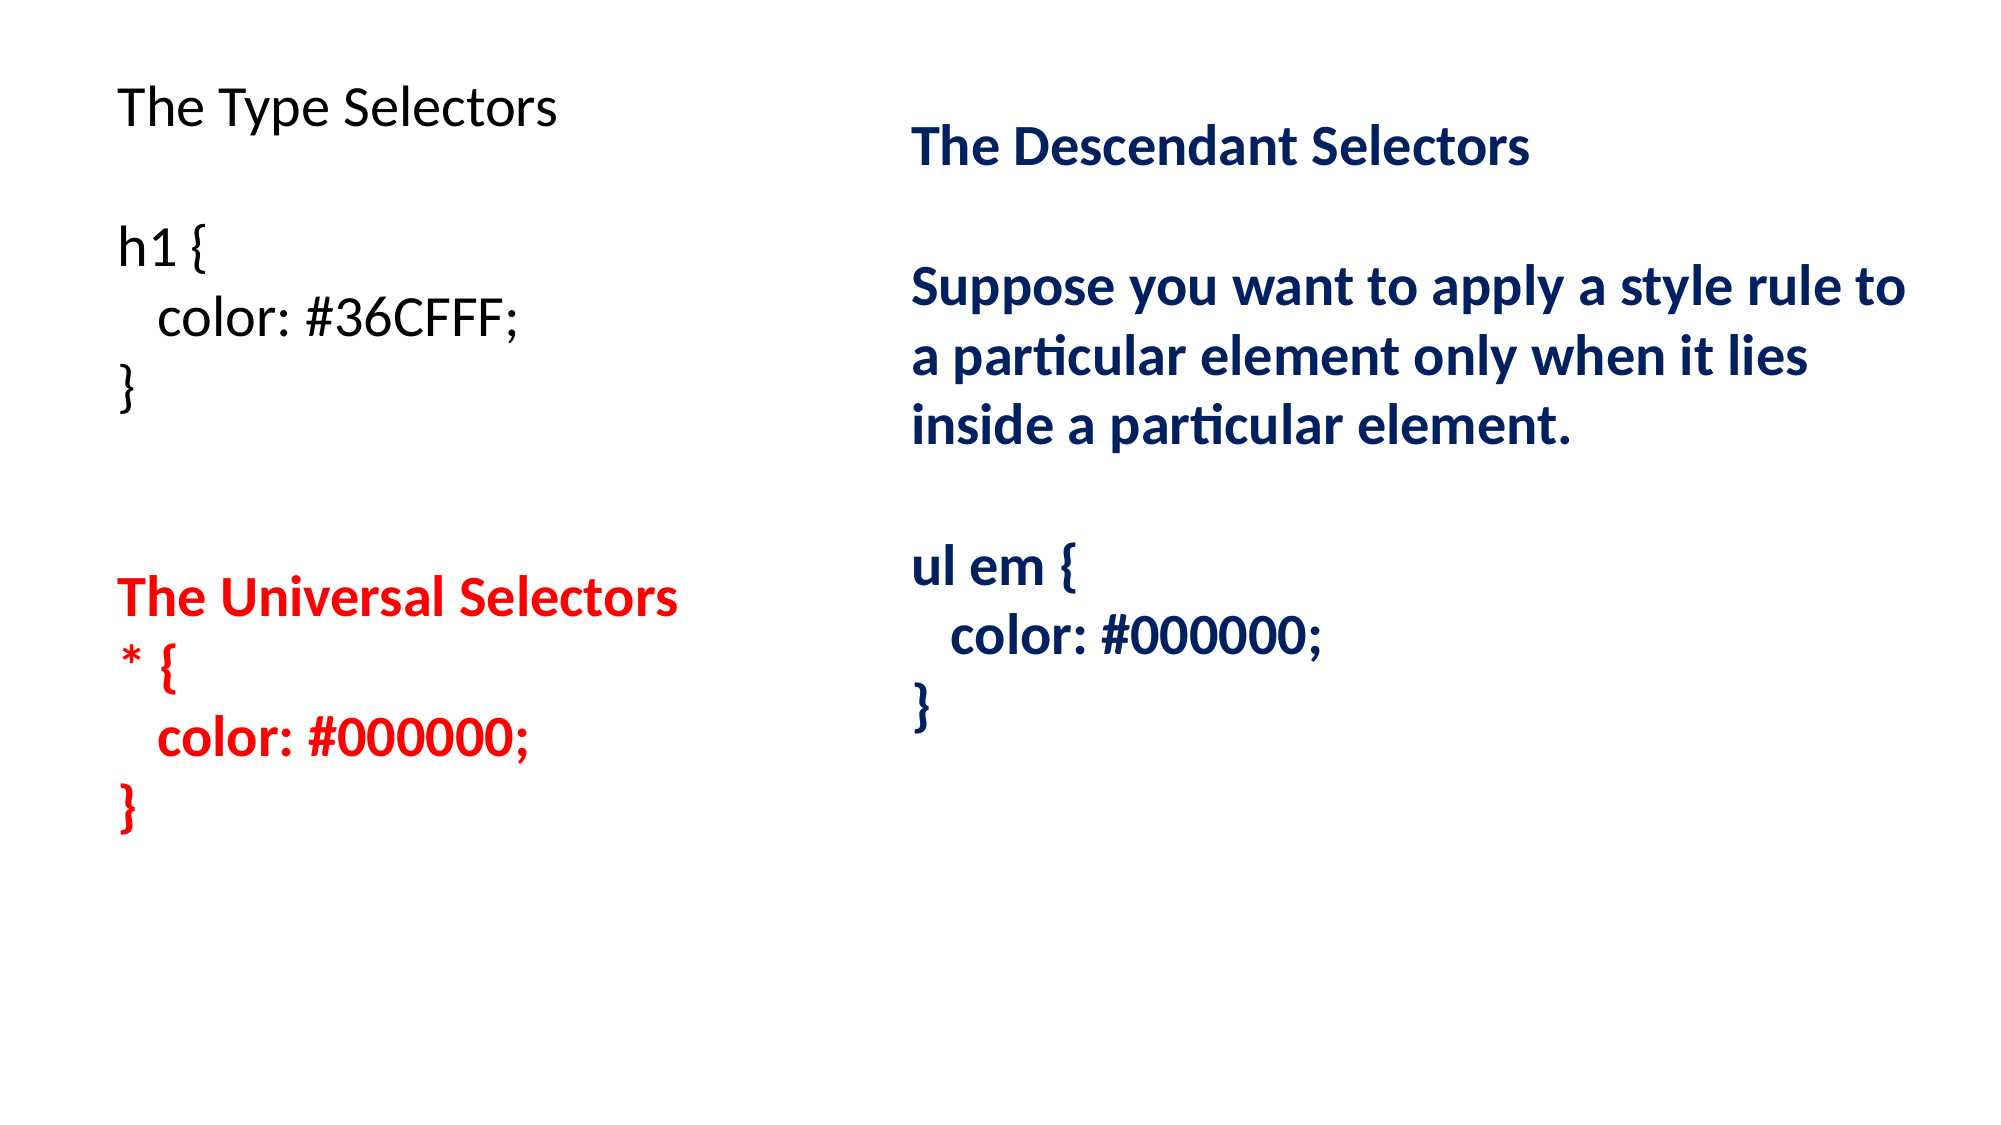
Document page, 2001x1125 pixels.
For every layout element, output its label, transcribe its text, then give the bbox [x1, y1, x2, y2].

text_box The Descendant Selectors Suppose you want to apply a style rule to a particular element only when it lies inside a particular element. ul em { color: #000000; } [896, 99, 1957, 744]
text_box The Type Selectors h1 { color: #36CFFF; } The Universal Selectors * { color: #000000; } [102, 60, 775, 915]
